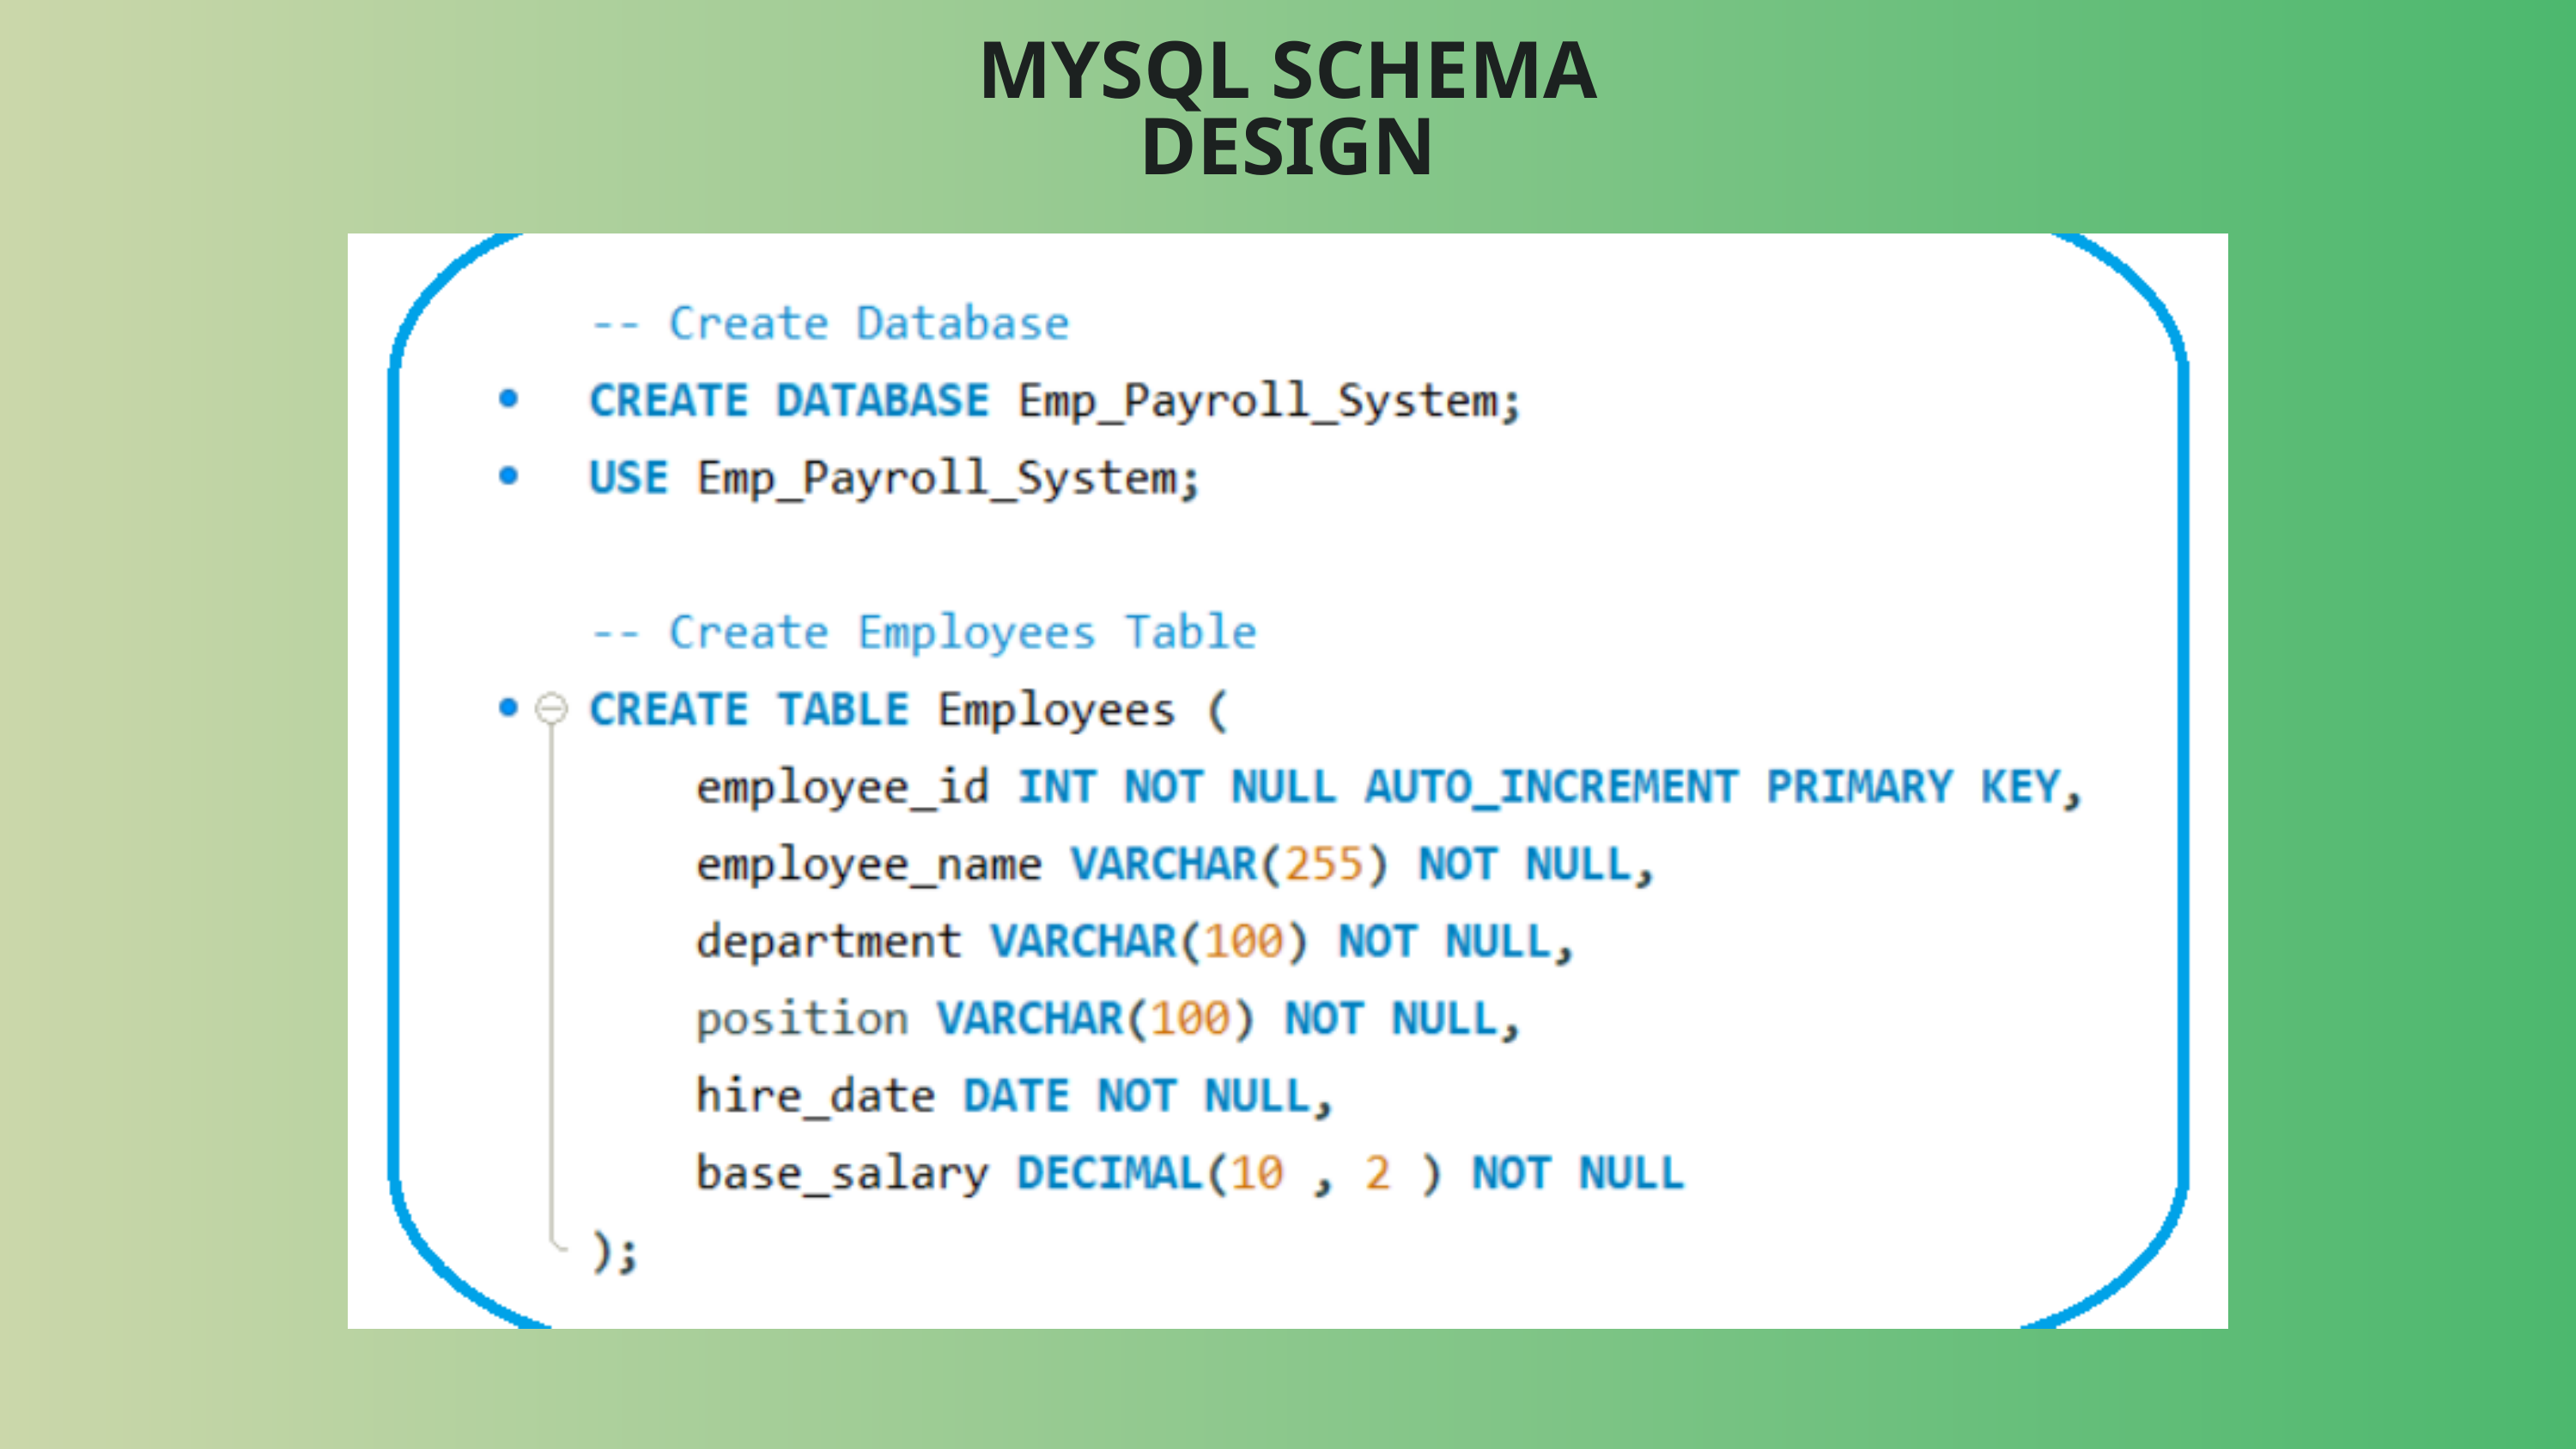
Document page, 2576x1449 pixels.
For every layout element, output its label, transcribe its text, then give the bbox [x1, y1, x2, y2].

text_box [348, 233, 2228, 1329]
text_box MYSQL SCHEMA DESIGN [904, 38, 1672, 191]
